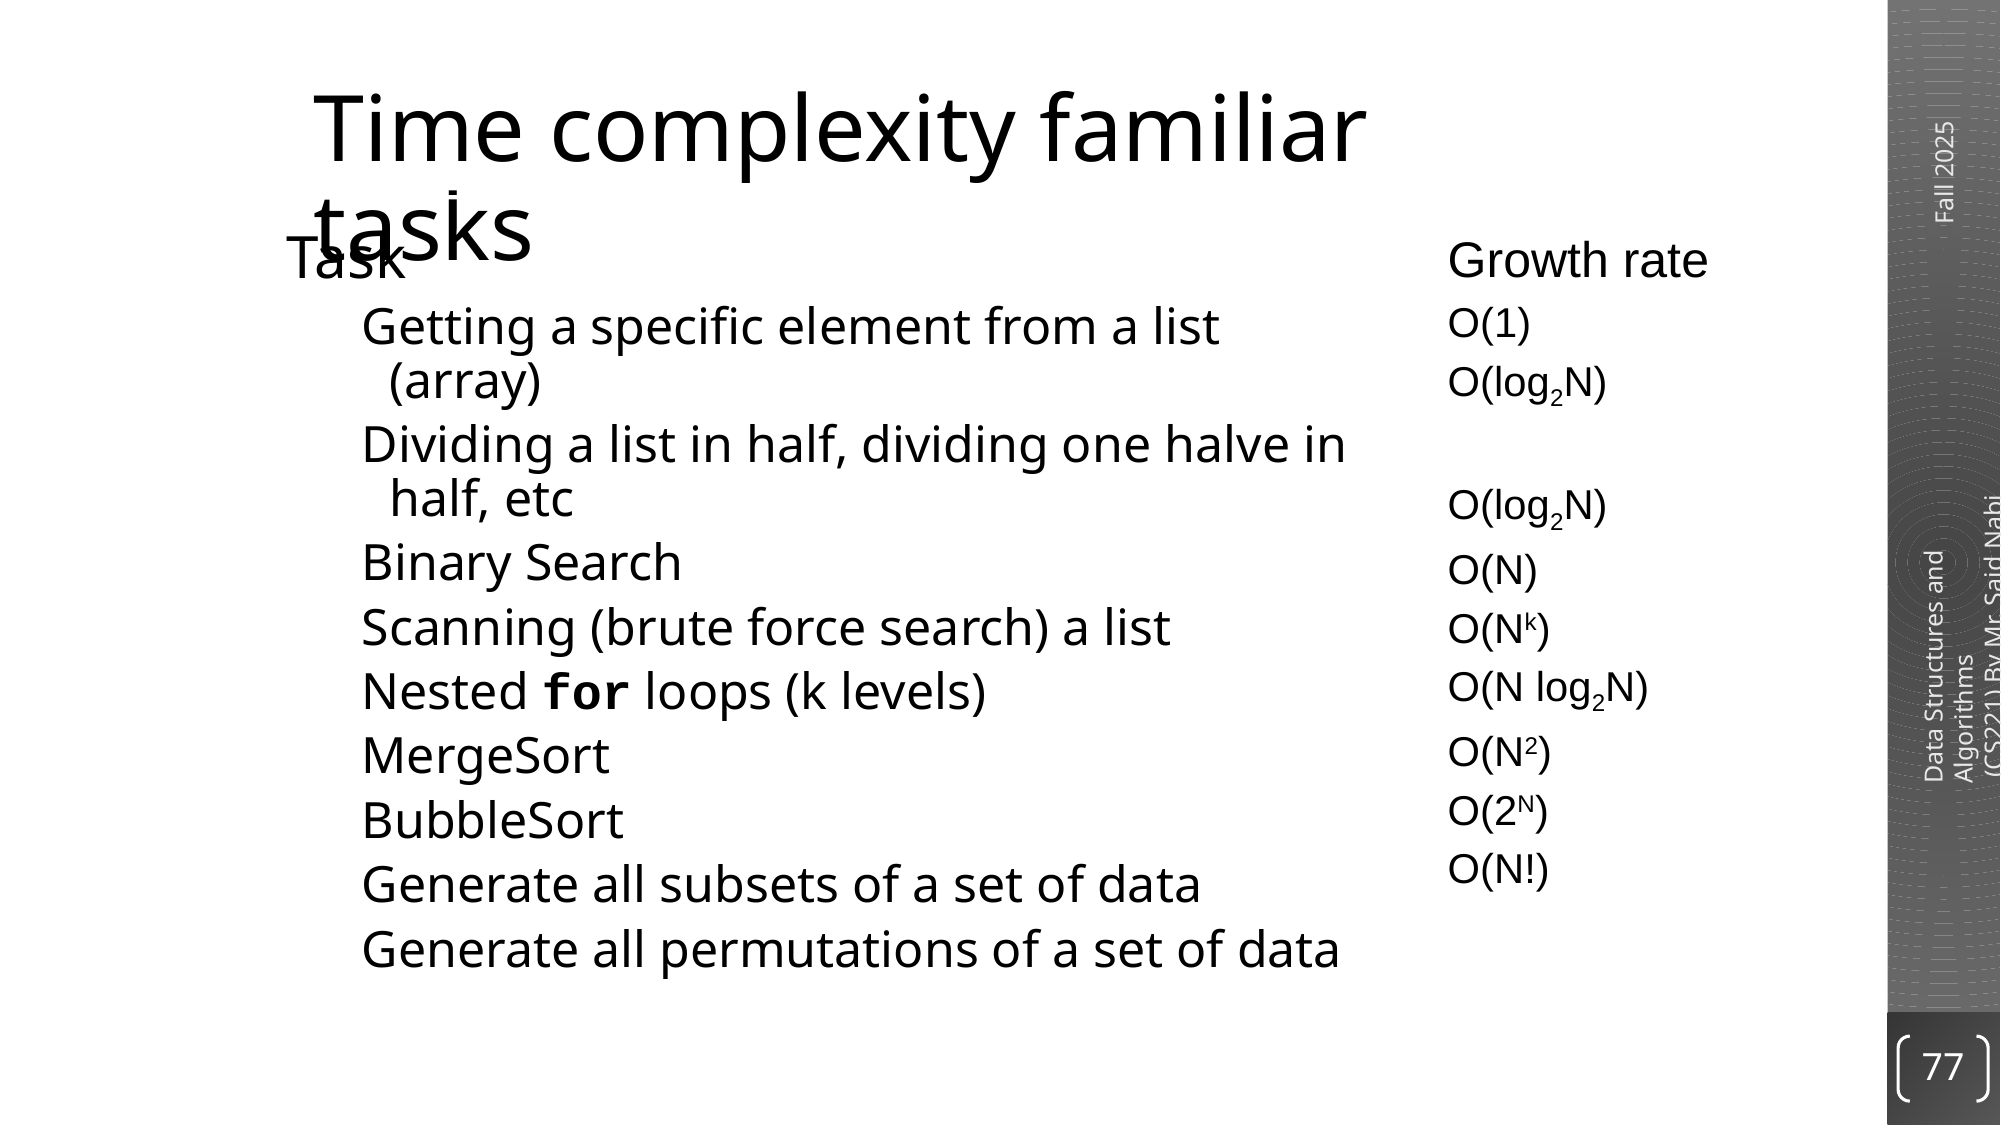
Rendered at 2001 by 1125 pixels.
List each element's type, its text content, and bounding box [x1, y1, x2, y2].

list Task Getting a specific element from a list (array) Dividing a list in half, dividing one halve in half, etc Binary Search Scanning (brute force search) a list Nested for loops (k levels) MergeSort BubbleSort Generate all subsets of a set of data Generate all permutations of a set of data [271, 220, 1399, 1043]
title Time complexity familiar tasks [298, 75, 1538, 150]
text_box Growth rate O(1) O(log2N) O(log2N) O(N) O(Nk) O(N log2N) O(N2) O(2N) O(N!) [1433, 220, 1729, 1125]
